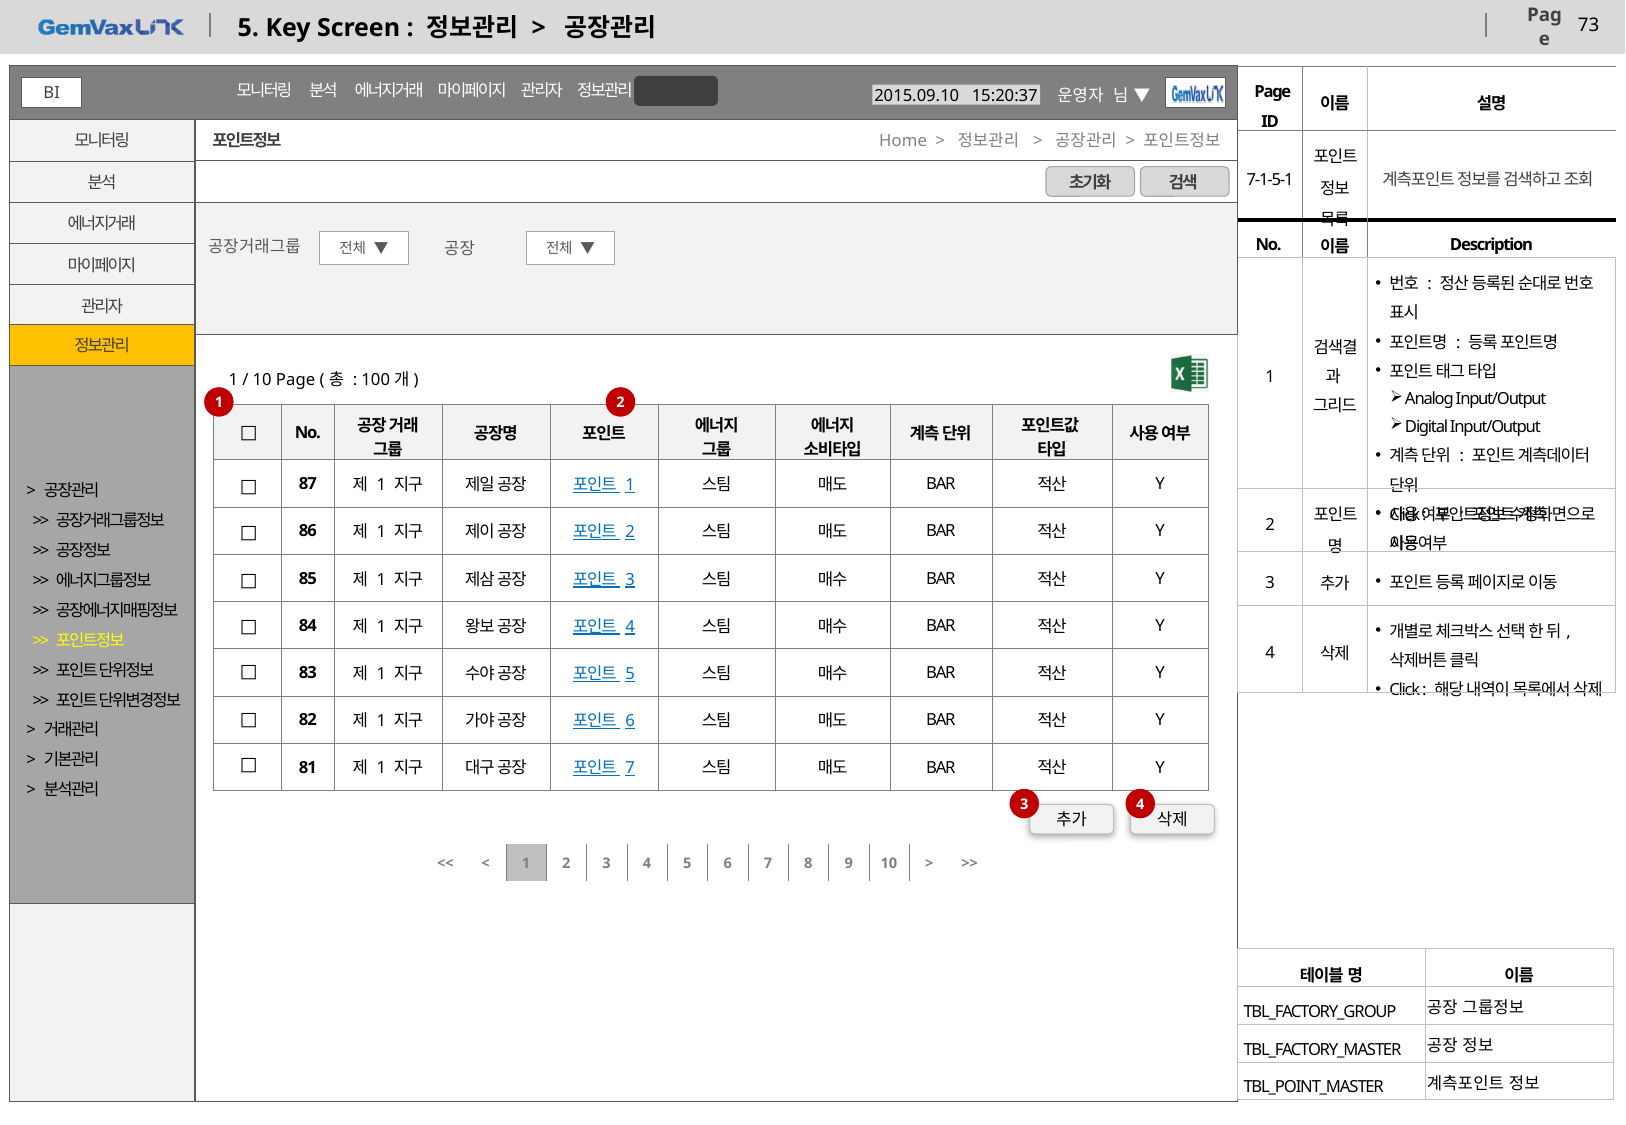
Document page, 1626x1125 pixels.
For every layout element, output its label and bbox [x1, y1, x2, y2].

table_cell [659, 460, 775, 507]
table_cell [335, 508, 442, 554]
table_cell [443, 697, 550, 743]
table_header [214, 405, 281, 459]
table_cell [1238, 1025, 1425, 1062]
table_cell [1238, 1063, 1425, 1099]
table_cell [1368, 258, 1615, 488]
table_cell [214, 602, 281, 648]
table_cell [1368, 131, 1616, 218]
table_cell [335, 460, 442, 507]
table_header [789, 844, 828, 881]
table_cell [282, 697, 334, 743]
table_cell [1368, 489, 1615, 551]
table_cell [1426, 1063, 1613, 1099]
table_cell [1303, 258, 1367, 488]
table_cell [1113, 460, 1208, 507]
table_cell [891, 697, 992, 743]
table_cell [891, 649, 992, 696]
table_header [587, 844, 627, 881]
table_cell [1303, 131, 1367, 218]
table_cell [891, 460, 992, 507]
table_cell [1303, 489, 1367, 551]
table_cell [214, 460, 281, 507]
picture [25, 12, 197, 41]
picture [1171, 354, 1210, 392]
table_cell [993, 460, 1112, 507]
table_cell [776, 460, 890, 507]
title [222, 3, 1049, 51]
table_cell [335, 555, 442, 601]
table_cell [1238, 987, 1425, 1024]
table_cell [993, 555, 1112, 601]
table_cell [1368, 606, 1615, 692]
table_cell [282, 555, 334, 601]
table_cell [1303, 222, 1367, 257]
table_cell [1238, 222, 1302, 257]
table_cell [443, 508, 550, 554]
table_cell [993, 508, 1112, 554]
table_cell [891, 508, 992, 554]
table_header [1238, 949, 1425, 986]
table_cell [1113, 602, 1208, 648]
table_cell [993, 697, 1112, 743]
table_header [1303, 67, 1367, 130]
table_cell [1113, 744, 1208, 790]
table_cell [993, 602, 1112, 648]
table_cell [443, 744, 550, 790]
table_cell [1113, 649, 1208, 696]
table_cell [1238, 606, 1302, 692]
table_cell [282, 508, 334, 554]
table_header [282, 405, 334, 459]
table_cell [659, 555, 775, 601]
table_cell [551, 744, 658, 790]
table_cell [776, 555, 890, 601]
table_cell [1303, 606, 1367, 692]
table_cell [659, 602, 775, 648]
table_cell [1238, 489, 1302, 551]
table_header [776, 405, 890, 459]
table_cell [335, 697, 442, 743]
table_cell [1426, 987, 1613, 1024]
table_cell [659, 508, 775, 554]
table_cell [214, 508, 281, 554]
table_header [668, 844, 707, 881]
table_cell [1368, 222, 1616, 257]
table_cell [443, 460, 550, 507]
table_cell [1113, 508, 1208, 554]
table_header [507, 844, 546, 881]
table_cell [335, 649, 442, 696]
table_header [551, 405, 658, 459]
table_cell [776, 744, 890, 790]
table_header [628, 844, 667, 881]
table_cell [214, 649, 281, 696]
table_cell [1238, 552, 1302, 605]
table_cell [1238, 131, 1302, 218]
table_header [1368, 67, 1616, 130]
table_cell [1303, 552, 1367, 605]
table_cell [551, 460, 658, 507]
table_cell [551, 697, 658, 743]
table_cell [551, 508, 658, 554]
table_cell [282, 649, 334, 696]
table_cell [1368, 552, 1615, 605]
table_cell [335, 744, 442, 790]
table_cell [214, 555, 281, 601]
table_cell [659, 649, 775, 696]
table_cell [891, 602, 992, 648]
table_cell [443, 555, 550, 601]
table_header [659, 405, 775, 459]
table_cell [891, 744, 992, 790]
table_cell [282, 744, 334, 790]
table_cell [443, 649, 550, 696]
table_header [425, 844, 506, 881]
table_header [829, 844, 869, 881]
table_header [335, 405, 442, 459]
table_cell [443, 602, 550, 648]
table_cell [282, 602, 334, 648]
table_cell [776, 697, 890, 743]
table_cell [891, 555, 992, 601]
table_header [910, 844, 990, 881]
table_header [749, 844, 788, 881]
table_cell [1113, 697, 1208, 743]
table_cell [659, 697, 775, 743]
table_cell [214, 744, 281, 790]
table_cell [1238, 258, 1302, 488]
table_header [547, 844, 586, 881]
table_cell [776, 508, 890, 554]
table_cell [993, 649, 1112, 696]
table_cell [993, 744, 1112, 790]
table_cell [551, 649, 658, 696]
table_header [891, 405, 992, 459]
table_cell [1426, 1025, 1613, 1062]
table_cell [776, 649, 890, 696]
table_cell [551, 602, 658, 648]
table_cell [335, 602, 442, 648]
table_cell [214, 697, 281, 743]
table_cell [776, 602, 890, 648]
table_header [993, 405, 1112, 459]
table_cell [551, 555, 658, 601]
table_header [1113, 405, 1208, 459]
text_box [9, 65, 1238, 1102]
table_cell [1113, 555, 1208, 601]
table_header [870, 844, 909, 881]
picture [1167, 78, 1224, 107]
table_cell [659, 744, 775, 790]
table_header [1426, 949, 1613, 986]
table_header [708, 844, 748, 881]
table_header [443, 405, 550, 459]
table_cell [282, 460, 334, 507]
table_header [1238, 67, 1302, 130]
